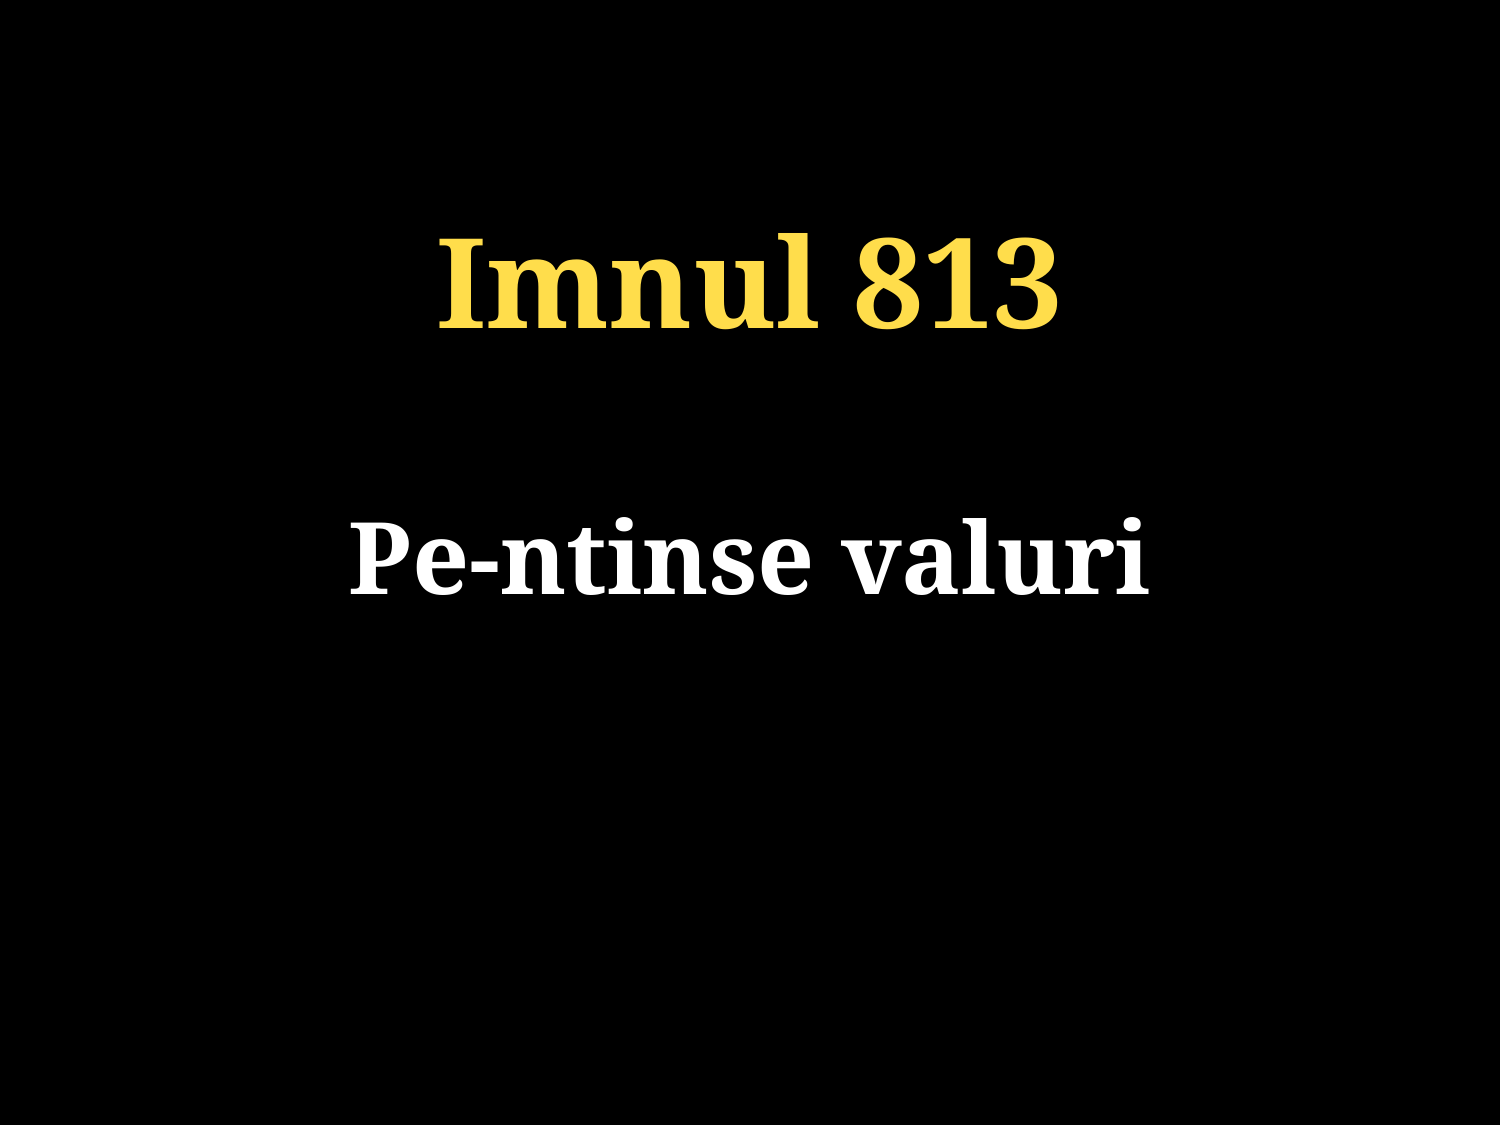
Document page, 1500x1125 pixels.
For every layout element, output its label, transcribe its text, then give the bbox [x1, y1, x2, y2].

text_box Pe-ntinse valuri [0, 487, 1500, 623]
text_box Imnul 813 [0, 195, 1500, 361]
